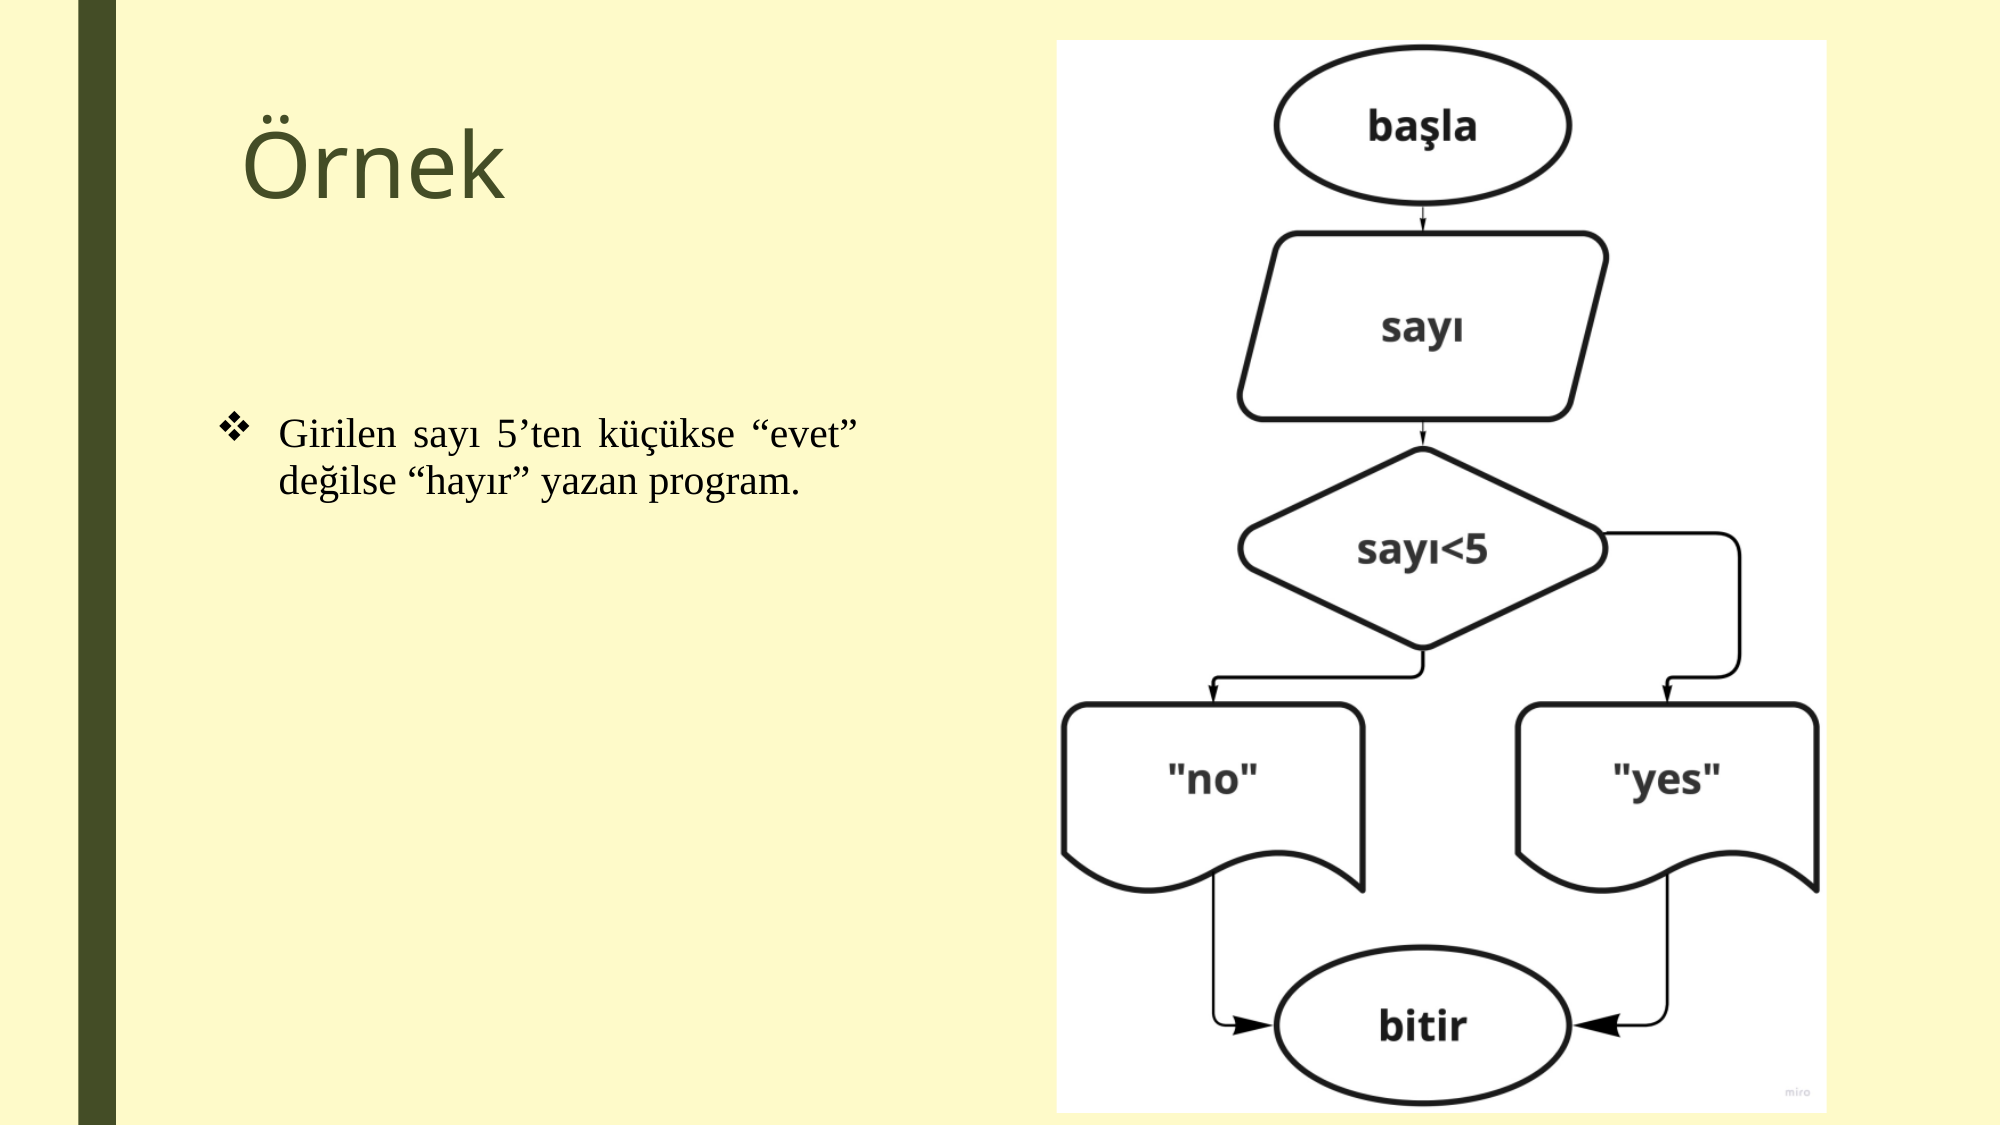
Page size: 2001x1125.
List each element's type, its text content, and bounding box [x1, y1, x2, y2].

list Girilen sayı 5’ten küçükse “evet” değilse “hayır” yazan program. [200, 402, 874, 577]
picture [1056, 40, 1827, 1113]
title Örnek [225, 112, 1056, 357]
